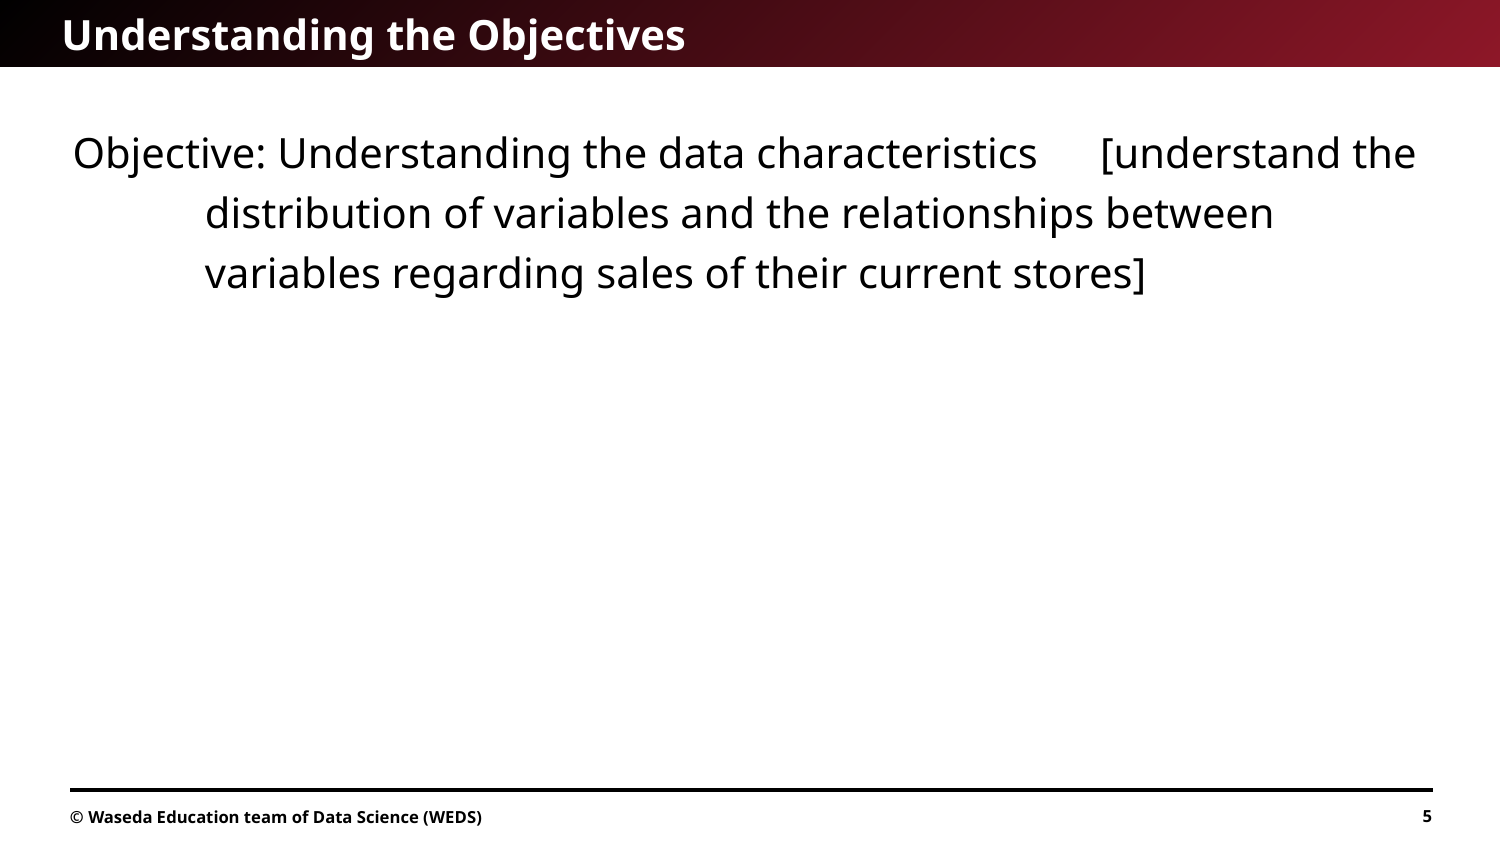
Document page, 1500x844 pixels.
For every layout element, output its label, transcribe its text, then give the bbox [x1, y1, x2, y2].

title Understanding the Objectives [61, 7, 1434, 59]
footer © Waseda Education team of Data Science (WEDS) [70, 790, 540, 844]
list Objective: Understanding the data characteristics [understand the distribution of variables and the relationships between variables regarding sales of their current stores] [72, 116, 1430, 761]
slide_number 5 [1082, 790, 1432, 844]
